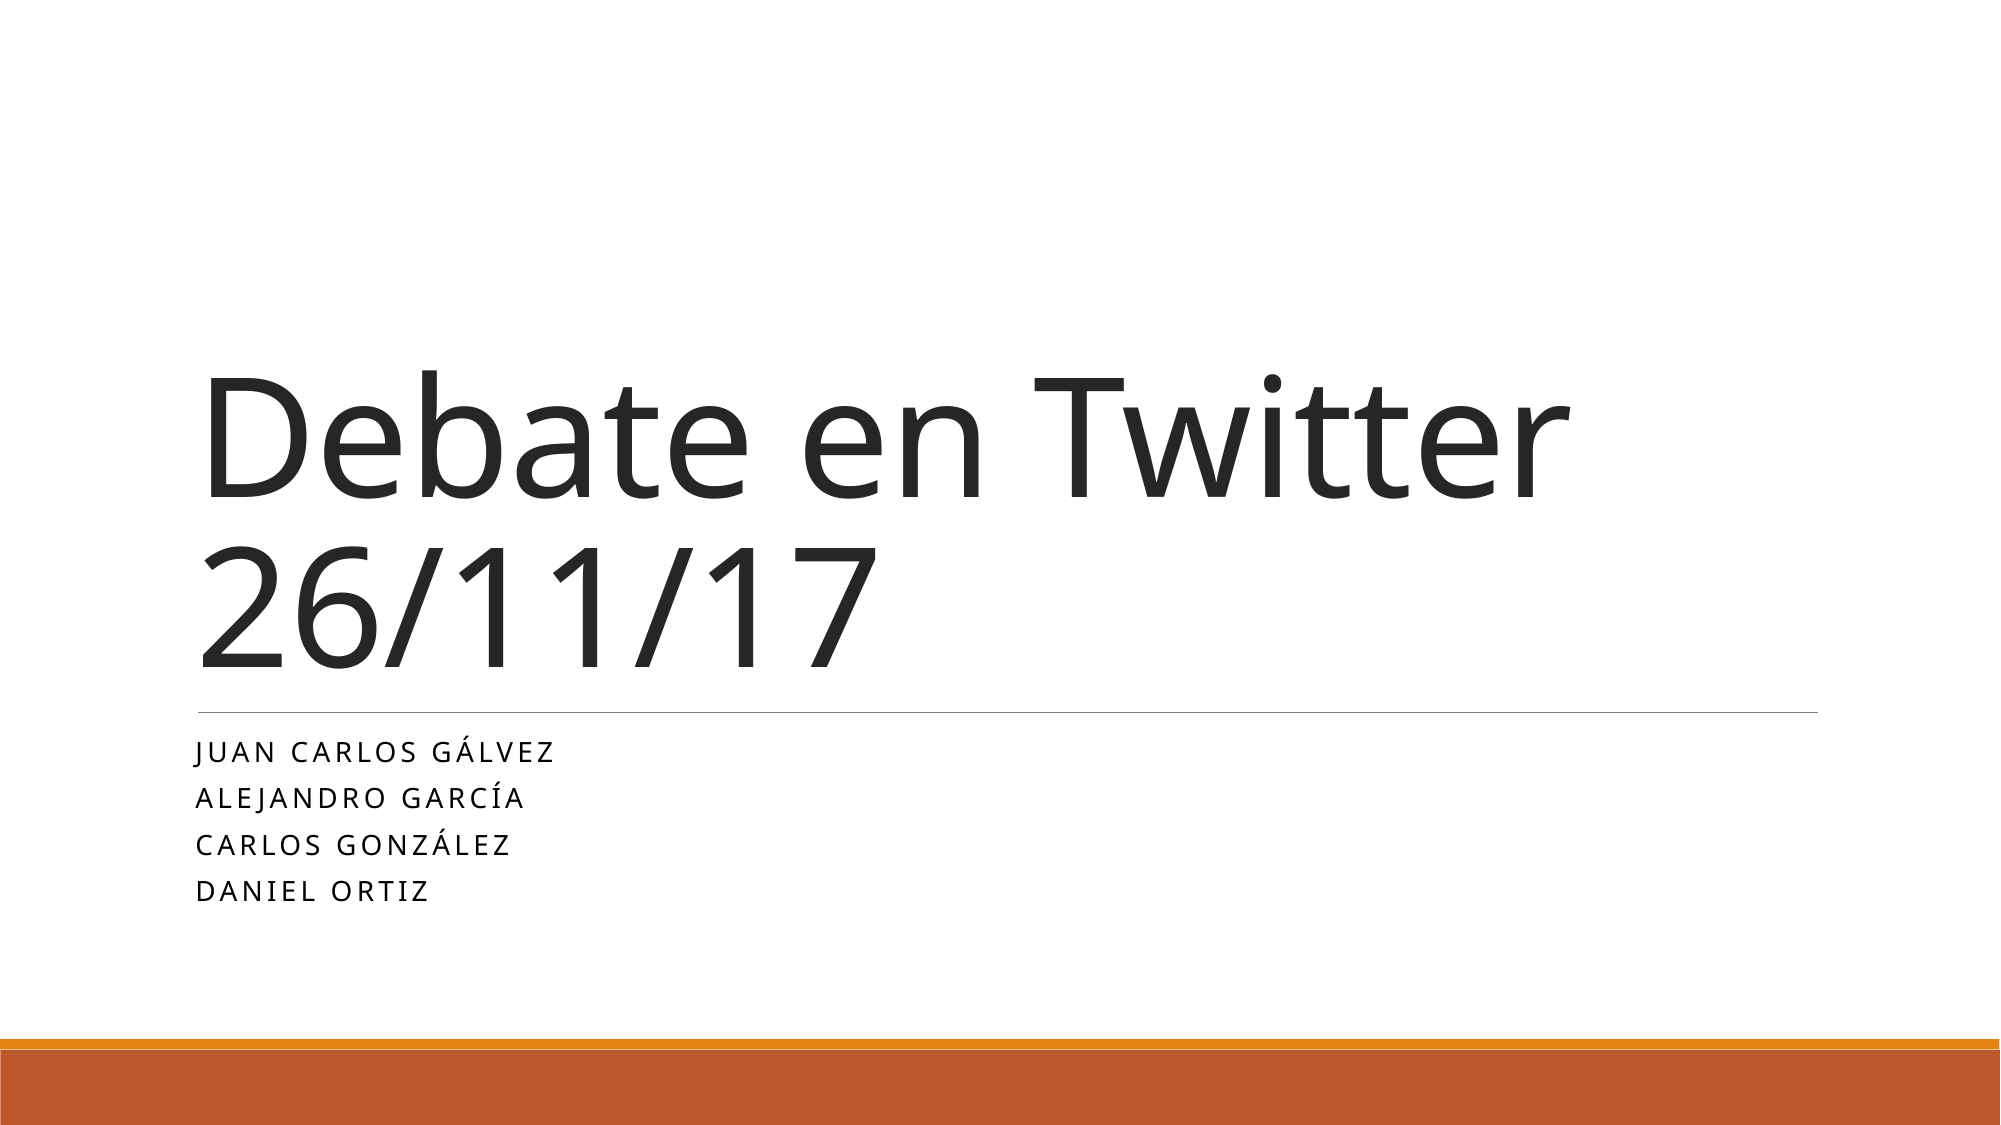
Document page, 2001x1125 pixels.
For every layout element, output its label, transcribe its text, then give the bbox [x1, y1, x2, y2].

subtitle Juan Carlos gálvez Alejandro García Carlos González Daniel ortiz [180, 730, 1831, 919]
title Debate en Twitter 26/11/17 [180, 124, 1830, 710]
